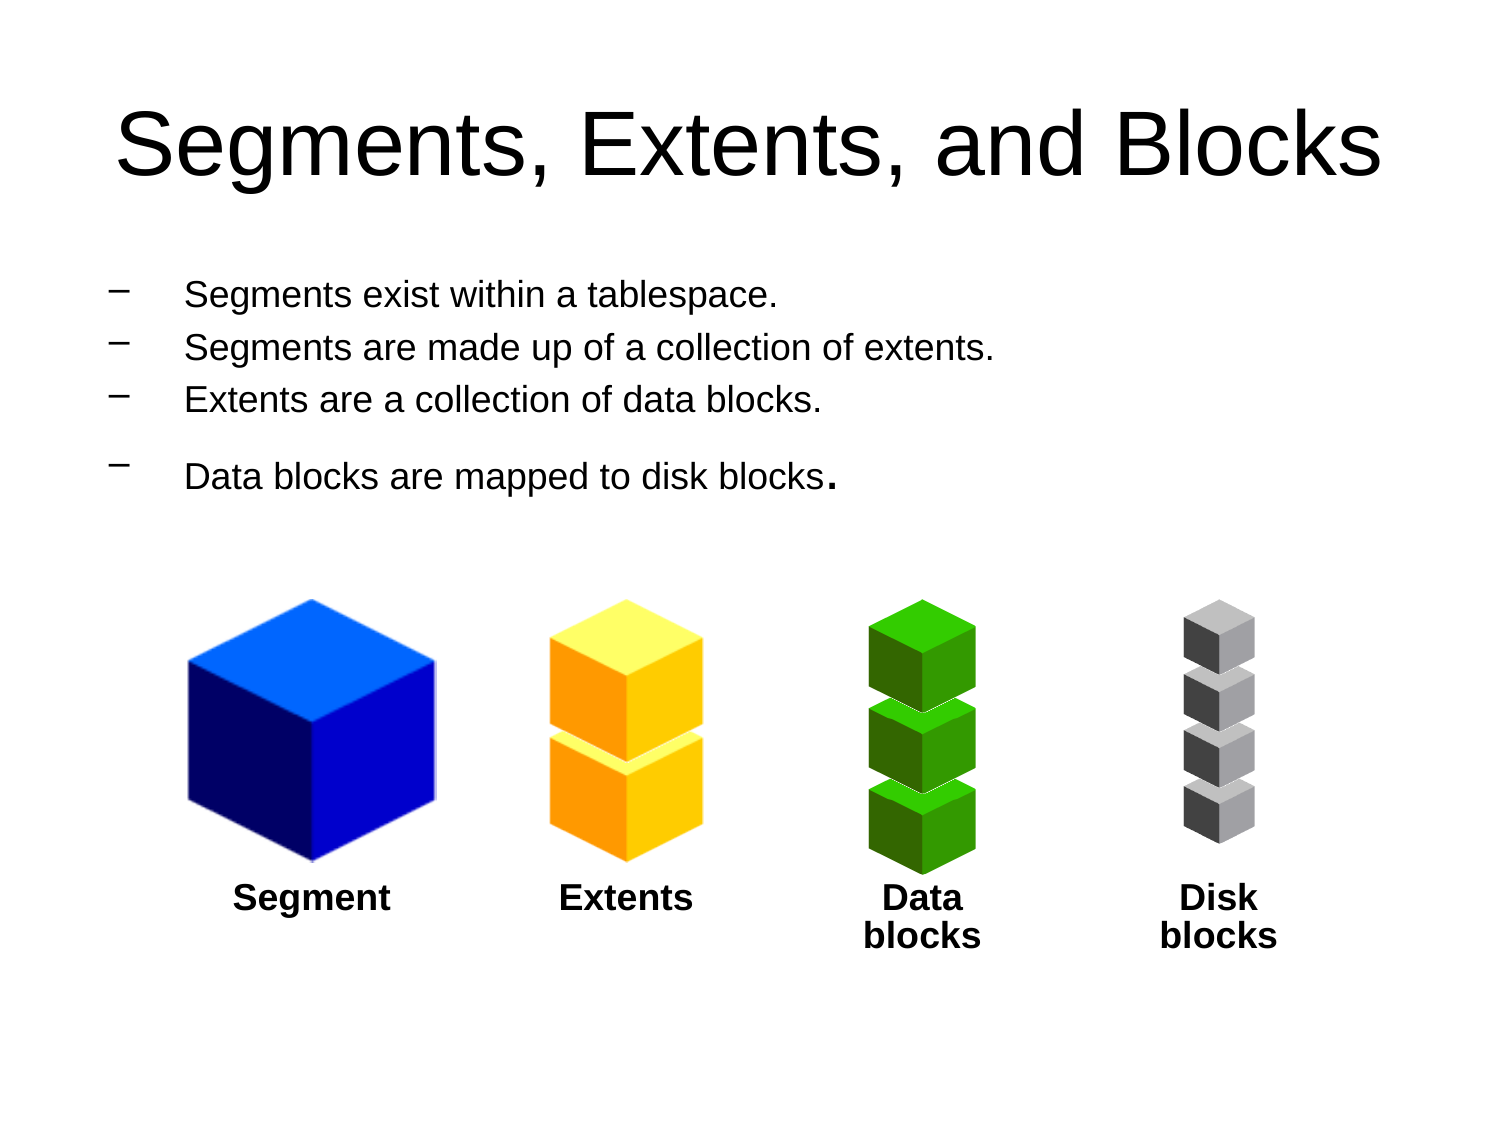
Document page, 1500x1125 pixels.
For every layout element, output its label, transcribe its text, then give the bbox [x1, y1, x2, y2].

text_box Data blocks [816, 874, 1029, 961]
list Segments exist within a tablespace. Segments are made up of a collection of extents. Extents are a collection of data blocks. Data blocks are mapped to disk blocks. [75, 262, 1425, 889]
picture [868, 599, 976, 876]
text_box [548, 599, 704, 863]
text_box Segment [205, 875, 419, 923]
text_box Disk blocks [1112, 874, 1325, 961]
picture [1182, 599, 1255, 844]
text_box Extents [519, 875, 733, 923]
title Segments, Extents, and Blocks [75, 45, 1425, 233]
picture [187, 599, 437, 863]
